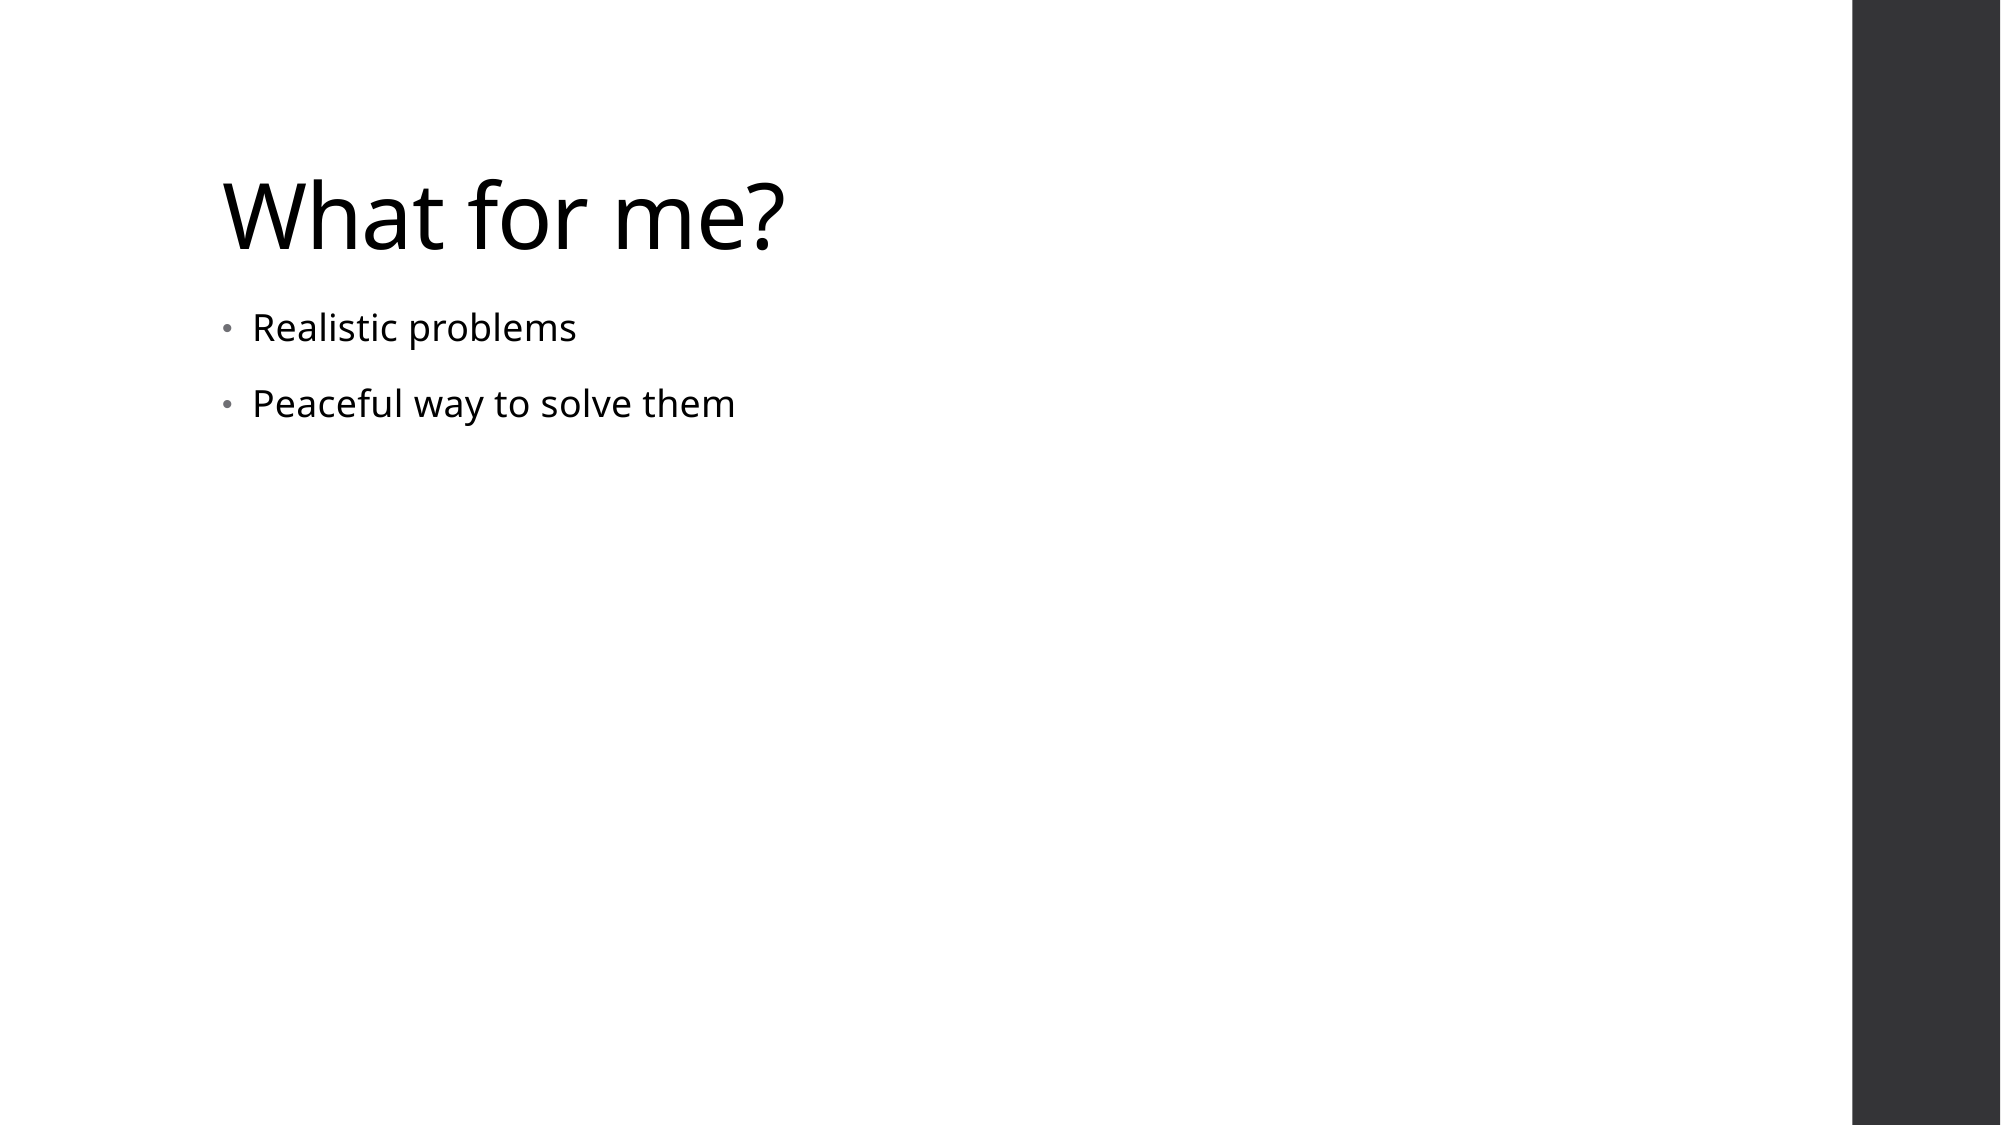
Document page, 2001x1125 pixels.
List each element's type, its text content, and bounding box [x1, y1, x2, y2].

list Realistic problems Peaceful way to solve them [206, 299, 1617, 1014]
title What for me? [206, 60, 1797, 278]
